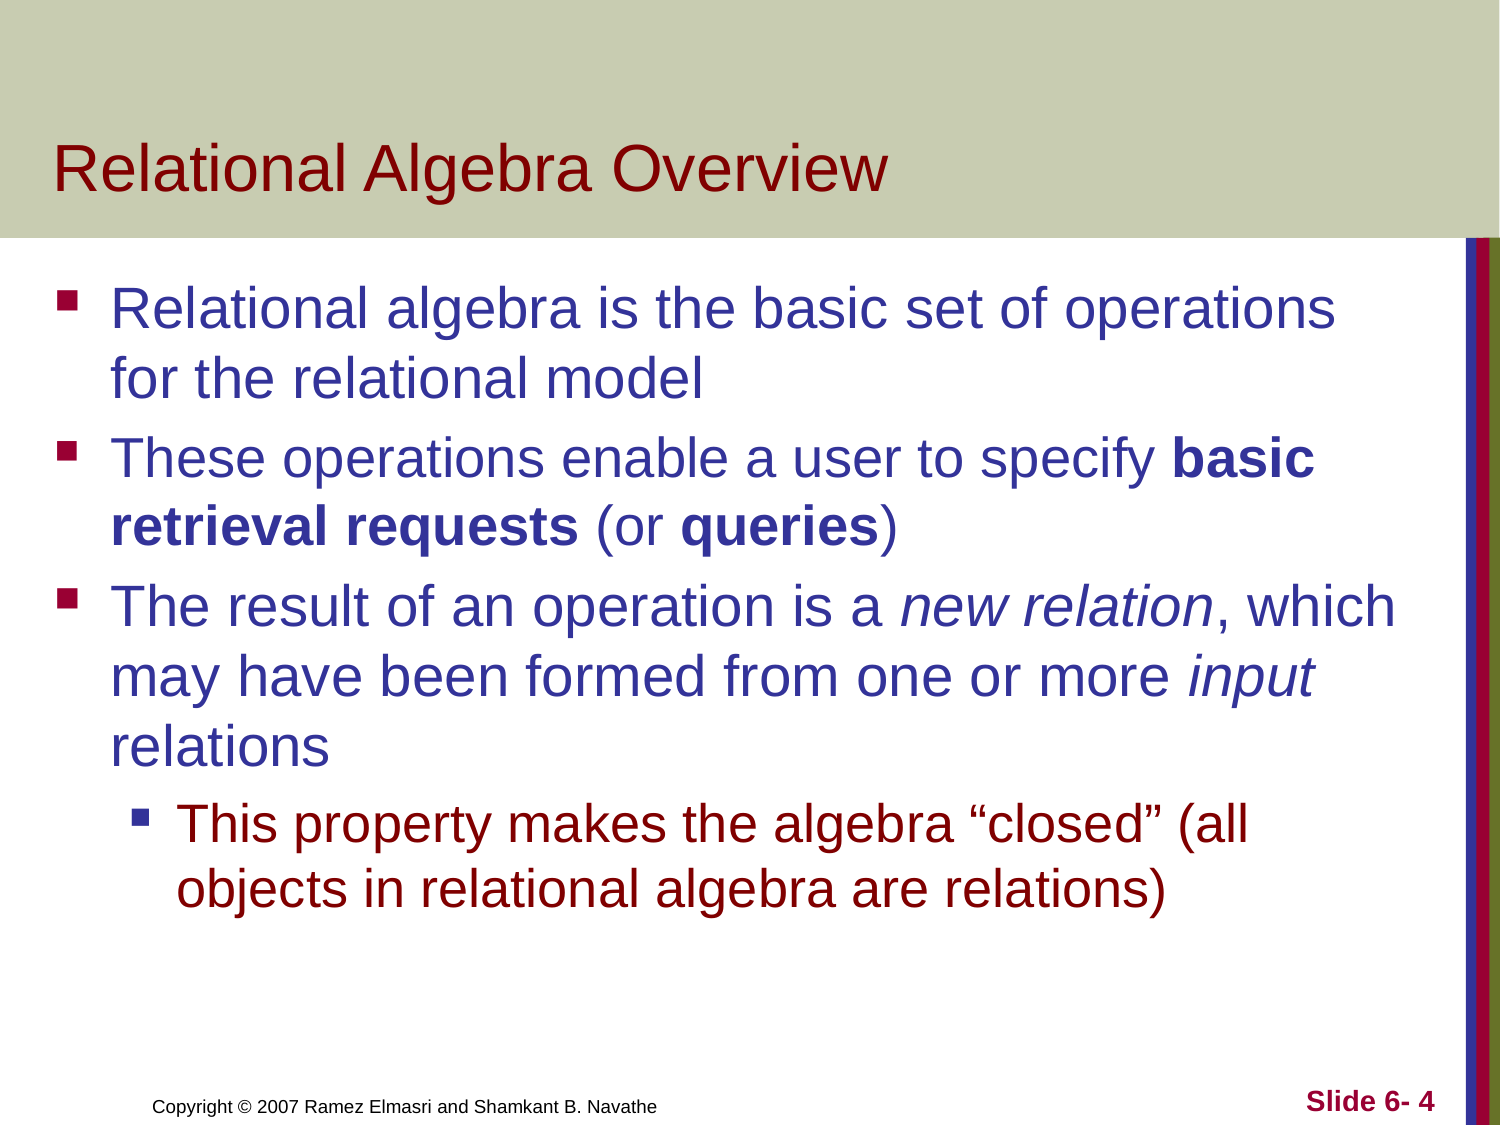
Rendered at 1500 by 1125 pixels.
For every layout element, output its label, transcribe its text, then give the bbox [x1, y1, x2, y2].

slide_number Slide 6- 4 [1137, 1049, 1451, 1125]
list Relational algebra is the basic set of operations for the relational model These operations enable a user to specify basic retrieval requests (or queries) The result of an operation is a new relation, which may have been formed from one or more input relations This property makes the algebra “closed” (all objects in relational algebra are relations) [39, 262, 1401, 1013]
title Relational Algebra Overview [37, 49, 1317, 213]
